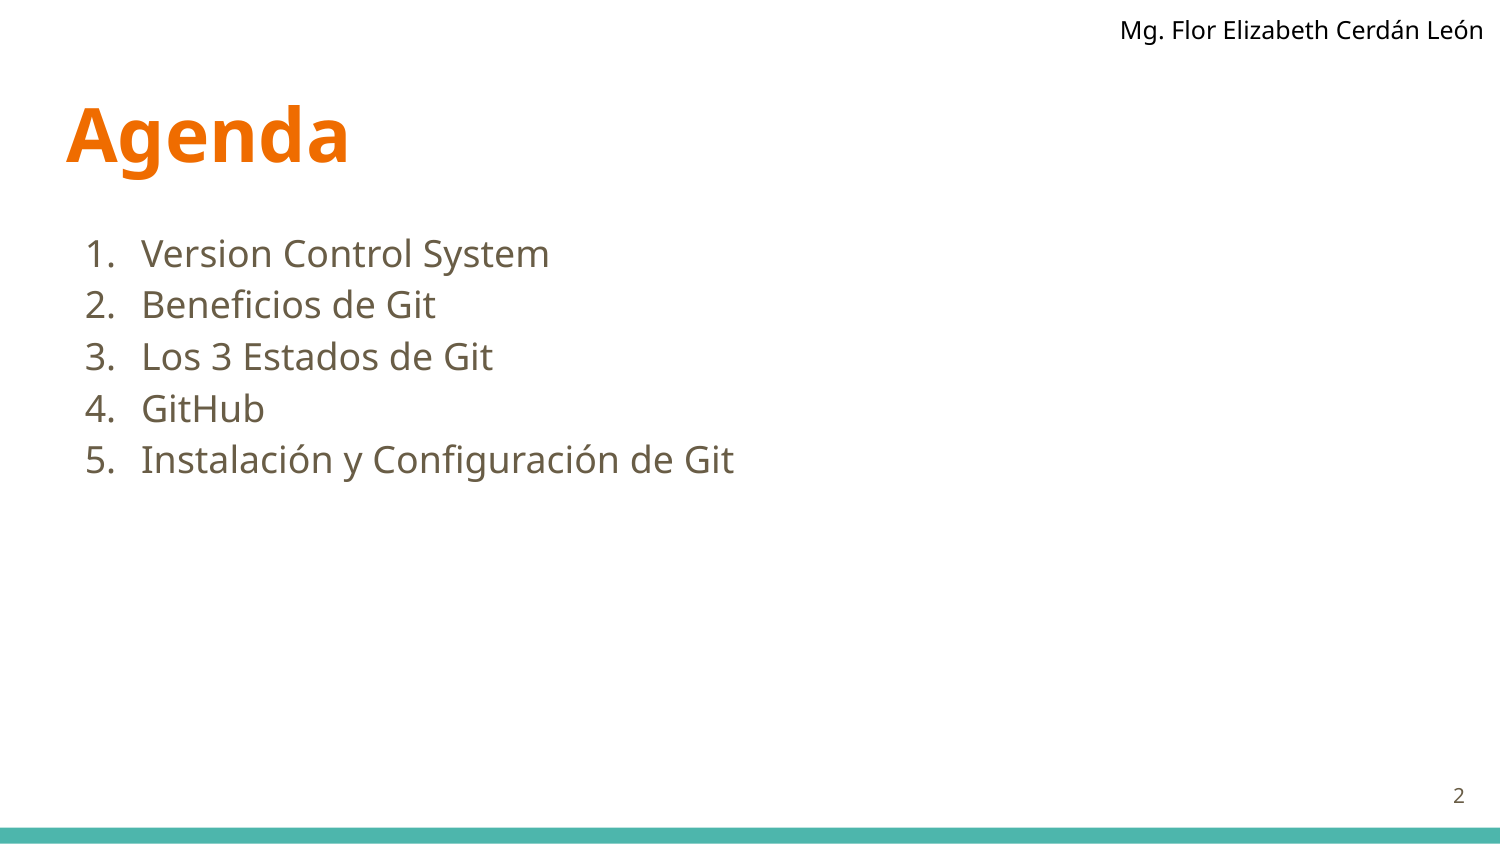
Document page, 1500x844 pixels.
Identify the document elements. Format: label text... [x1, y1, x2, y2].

slide_number ‹#› [1389, 764, 1480, 830]
list Version Control System Beneficios de Git Los 3 Estados de Git GitHub Instalación y Configuración de Git [51, 207, 1449, 750]
title Agenda [51, 72, 1449, 189]
